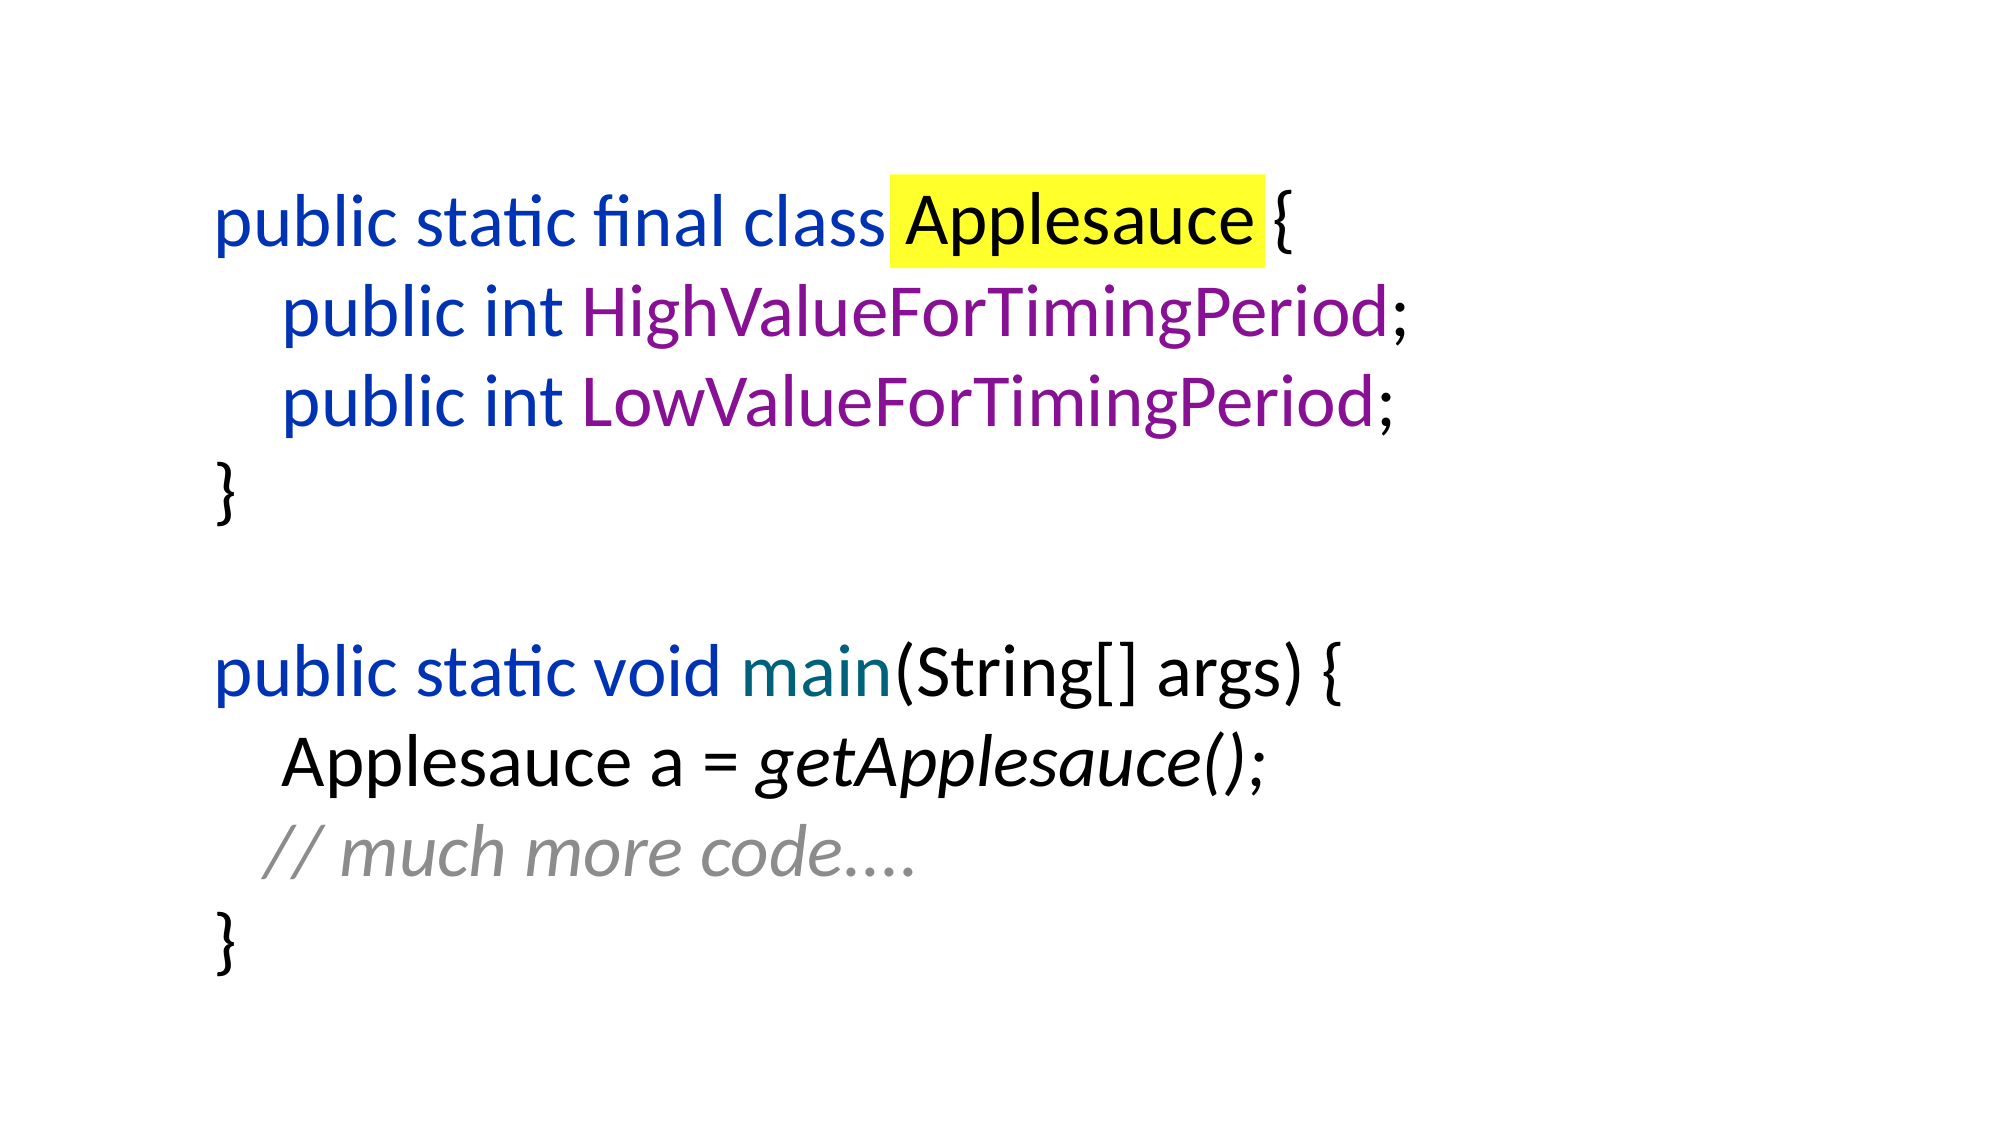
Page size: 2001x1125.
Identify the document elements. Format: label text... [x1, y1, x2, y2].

text_box Applesauce { [890, 162, 1346, 267]
text_box public static final class public int HighValueForTimingPeriod; public int LowValueForTimingPeriod; } public static void main(String[] args) { Applesauce a = getApplesauce(); // much more code.... } [199, 163, 1801, 989]
